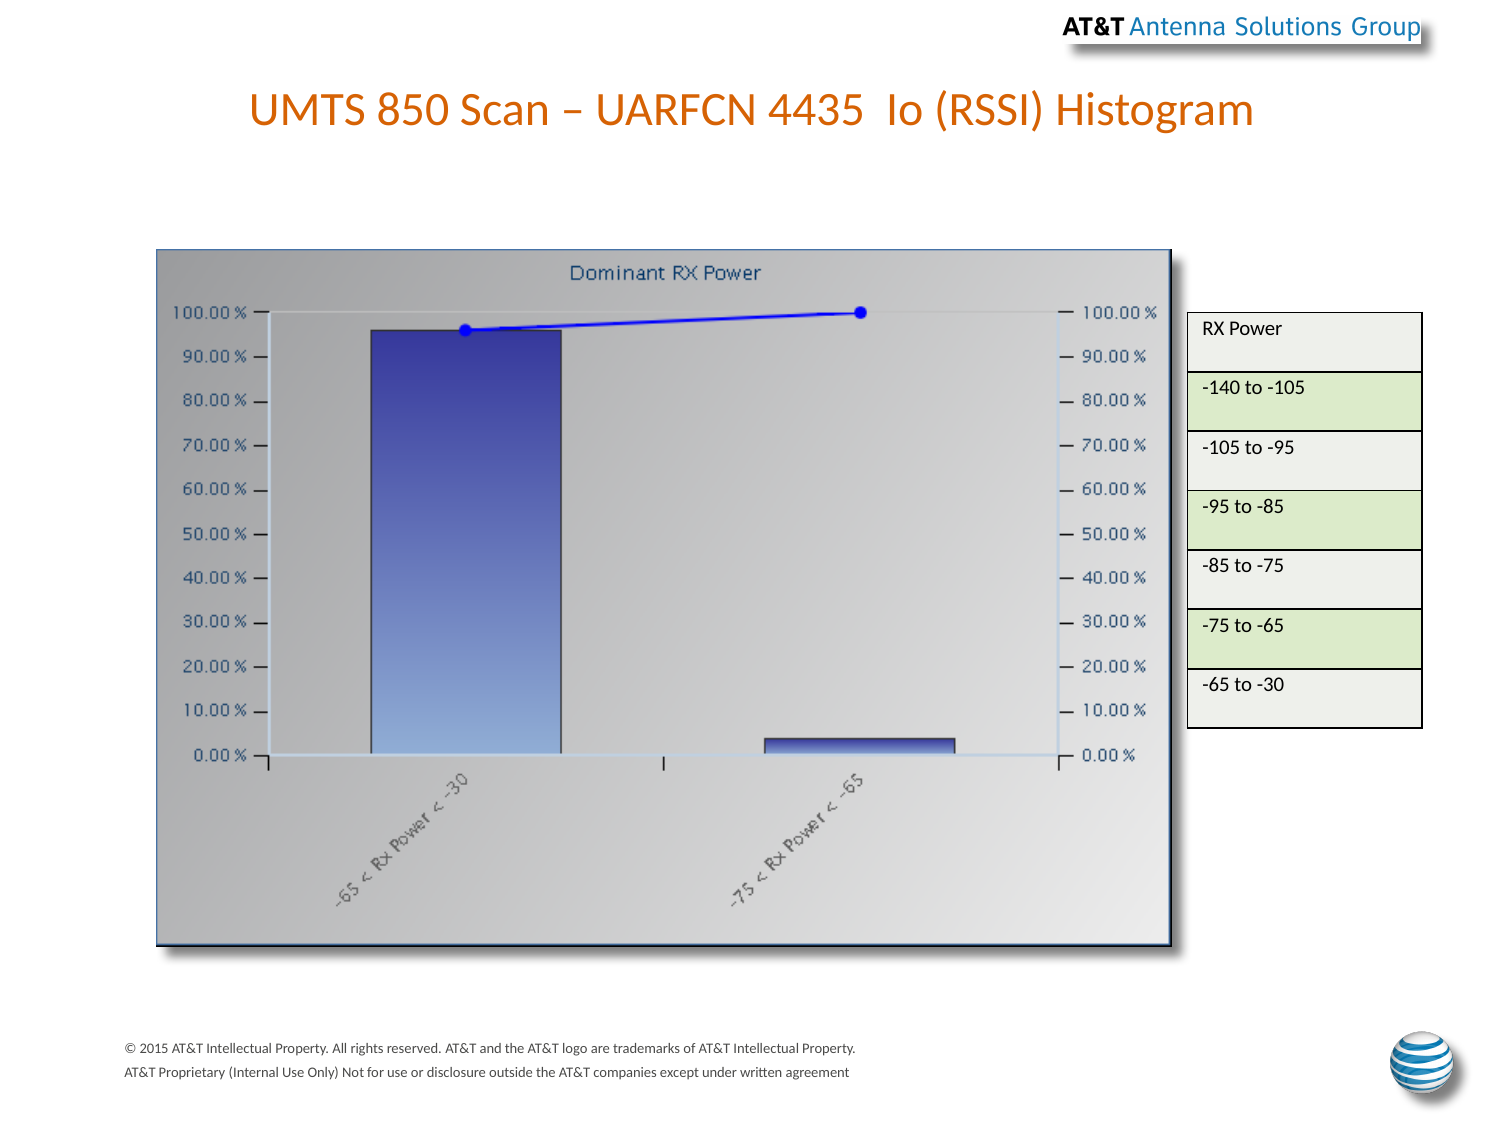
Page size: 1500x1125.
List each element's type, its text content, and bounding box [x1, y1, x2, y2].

picture [1062, 15, 1421, 44]
table_cell -105 to -95 [1188, 432, 1421, 490]
table_cell -140 to -105 [1188, 373, 1421, 430]
table_cell -95 to -85 [1188, 491, 1421, 549]
table_cell -85 to -75 [1188, 551, 1421, 608]
text_box AT&T Proprietary (Internal Use Only) Not for use or disclosure outside the AT&T companies except under written agreement [109, 1054, 1204, 1088]
text_box UMTS 850 Scan – UARFCN 4435 Io (RSSI) Histogram [31, 70, 1485, 143]
table_header RX Power [1188, 313, 1421, 371]
text_box © 2015 AT&T Intellectual Property. All rights reserved. AT&T and the AT&T logo are trademarks of AT&T Intellectual Property. [109, 1031, 1204, 1054]
table_cell -65 to -30 [1188, 670, 1421, 727]
table_cell -75 to -65 [1188, 610, 1421, 668]
picture [155, 249, 1173, 947]
picture [1390, 1030, 1454, 1094]
